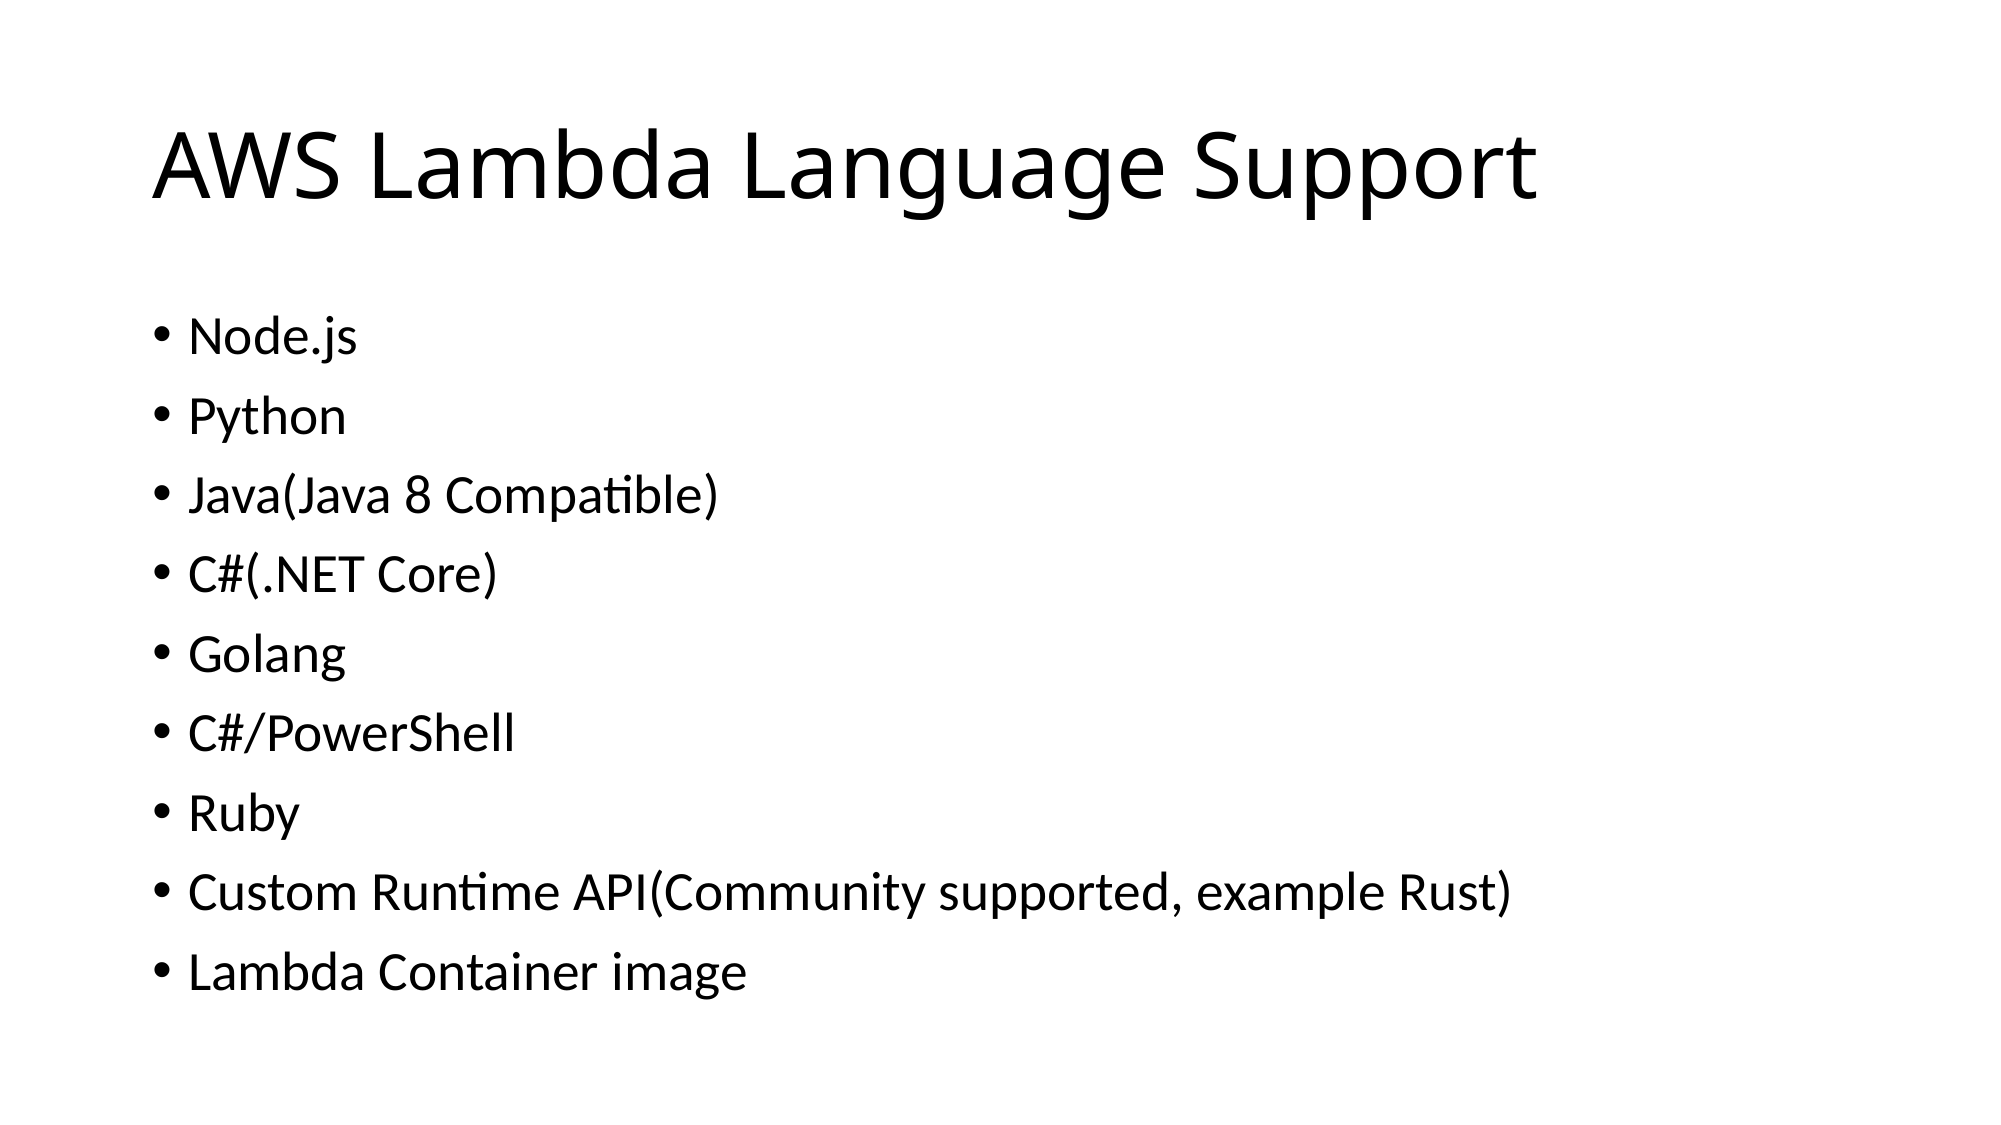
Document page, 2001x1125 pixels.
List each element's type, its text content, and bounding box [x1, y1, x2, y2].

list Node.js Python Java(Java 8 Compatible) C#(.NET Core) Golang C#/PowerShell Ruby Custom Runtime API(Community supported, example Rust) Lambda Container image [137, 299, 1863, 1014]
title AWS Lambda Language Support [137, 59, 1863, 278]
